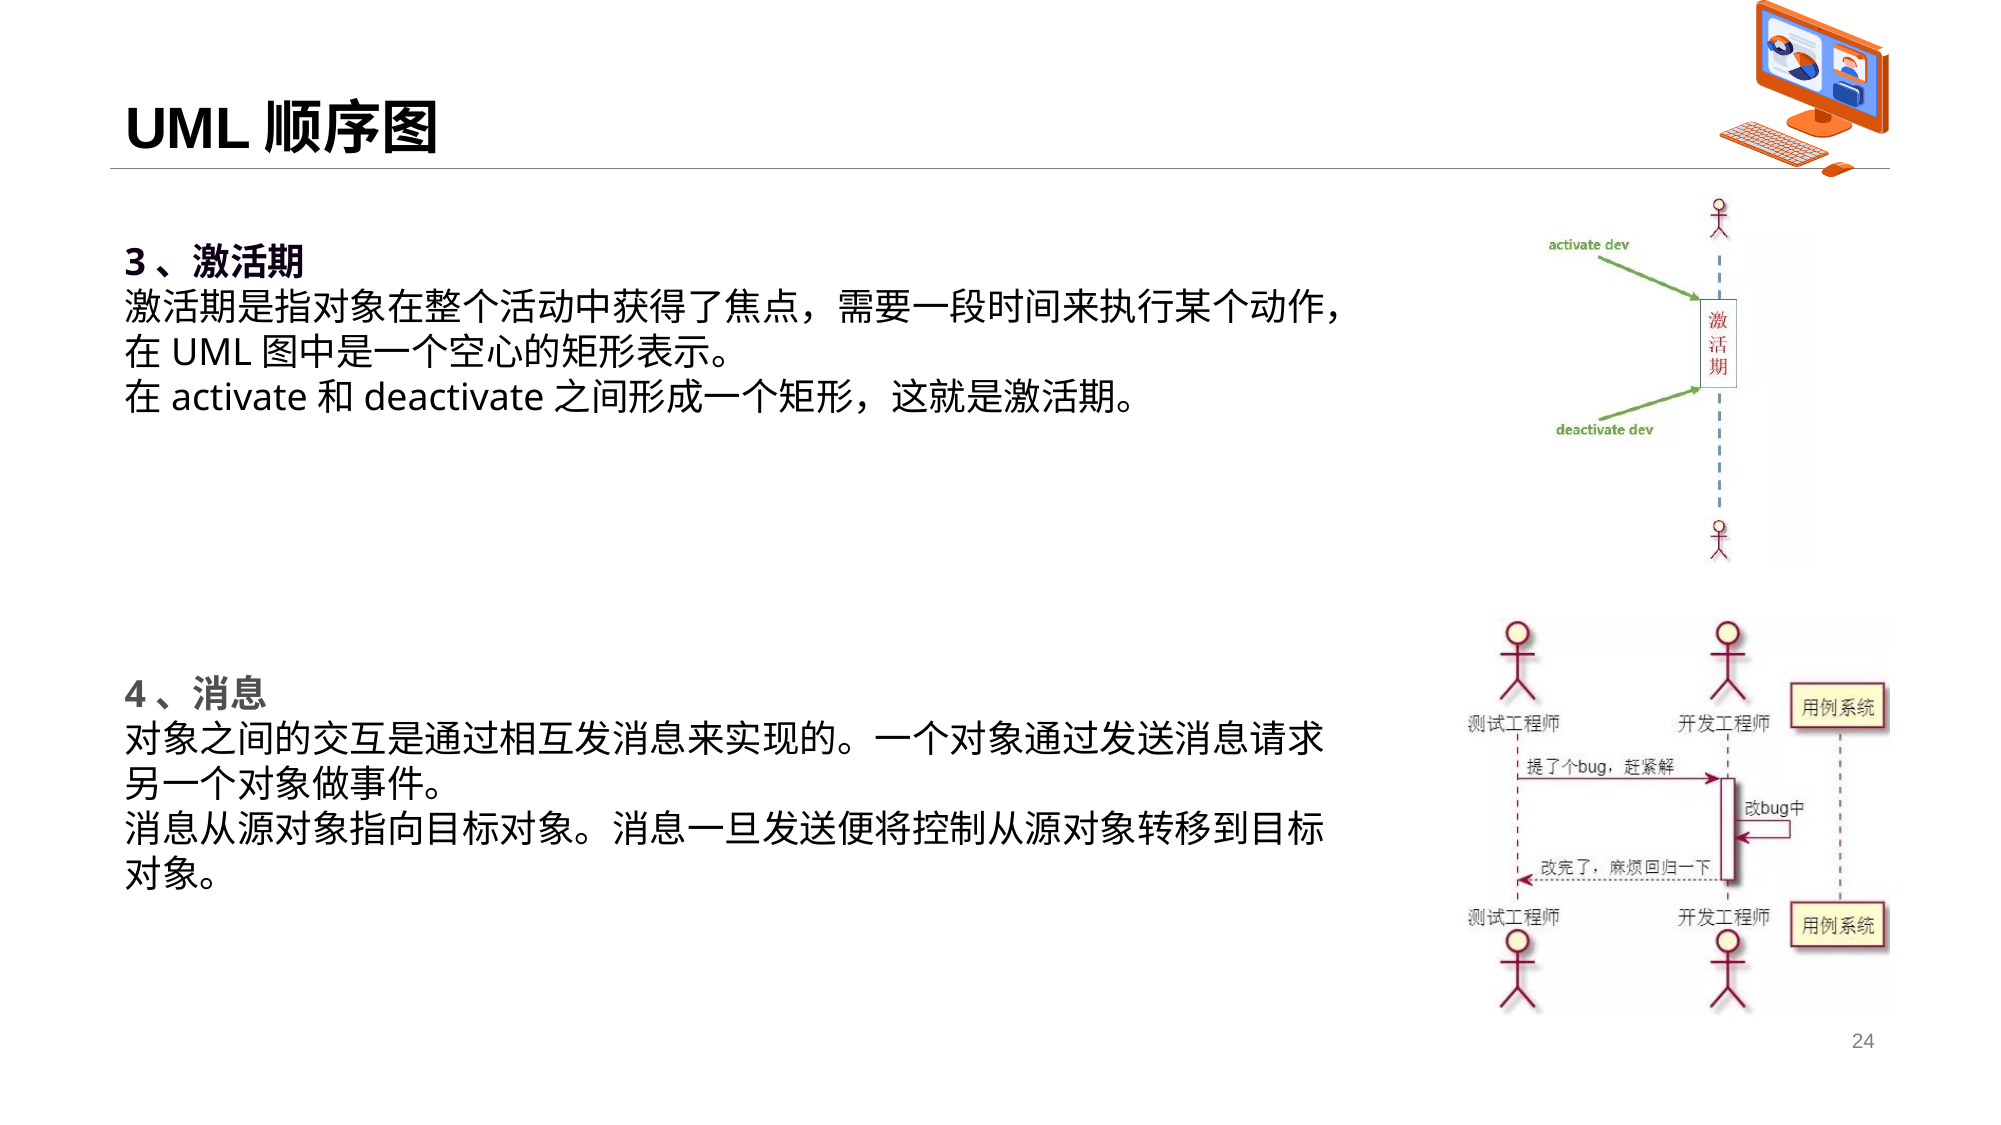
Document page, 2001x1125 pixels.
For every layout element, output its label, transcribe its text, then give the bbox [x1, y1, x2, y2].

text_box 4、消息 对象之间的交互是通过相互发消息来实现的。一个对象通过发送消息请求另一个对象做事件。 消息从源对象指向目标对象。消息一旦发送便将控制从源对象转移到目标对象。 [109, 662, 1355, 903]
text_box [1719, 0, 1889, 178]
picture [1533, 194, 1810, 568]
slide_number 24 [1412, 1023, 1890, 1058]
title UML顺序图 [109, 0, 1719, 169]
text_box 3、激活期 激活期是指对象在整个活动中获得了焦点，需要一段时间来执行某个动作，在UML图中是一个空心的矩形表示。 在activate和deactivate之间形成一个矩形，这就是激活期。 [109, 230, 1355, 426]
picture [1460, 618, 1890, 1015]
